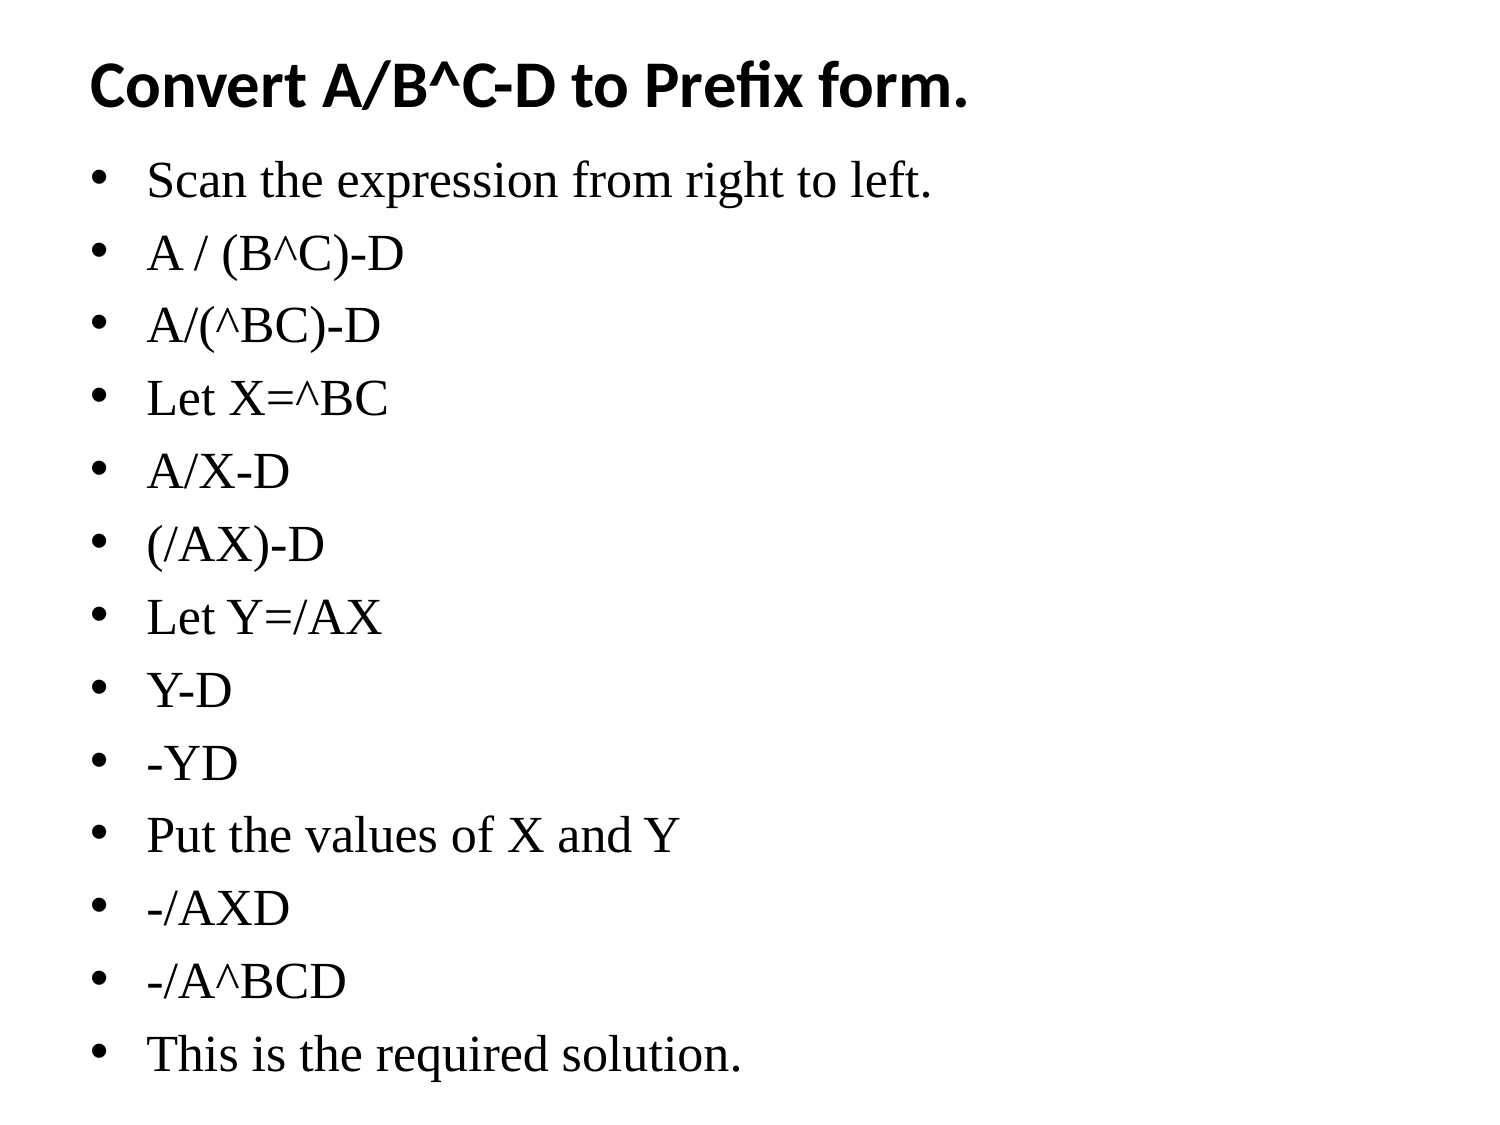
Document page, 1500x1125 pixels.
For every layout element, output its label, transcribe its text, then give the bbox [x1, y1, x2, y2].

title Convert A/B^C-D to Prefix form. [75, 12, 1425, 137]
list Scan the expression from right to left. A / (B^C)-D A/(^BC)-D Let X=^BC A/X-D (/AX)-D Let Y=/AX Y-D -YD Put the values of X and Y -/AXD -/A^BCD This is the required solution. [75, 137, 1425, 1088]
